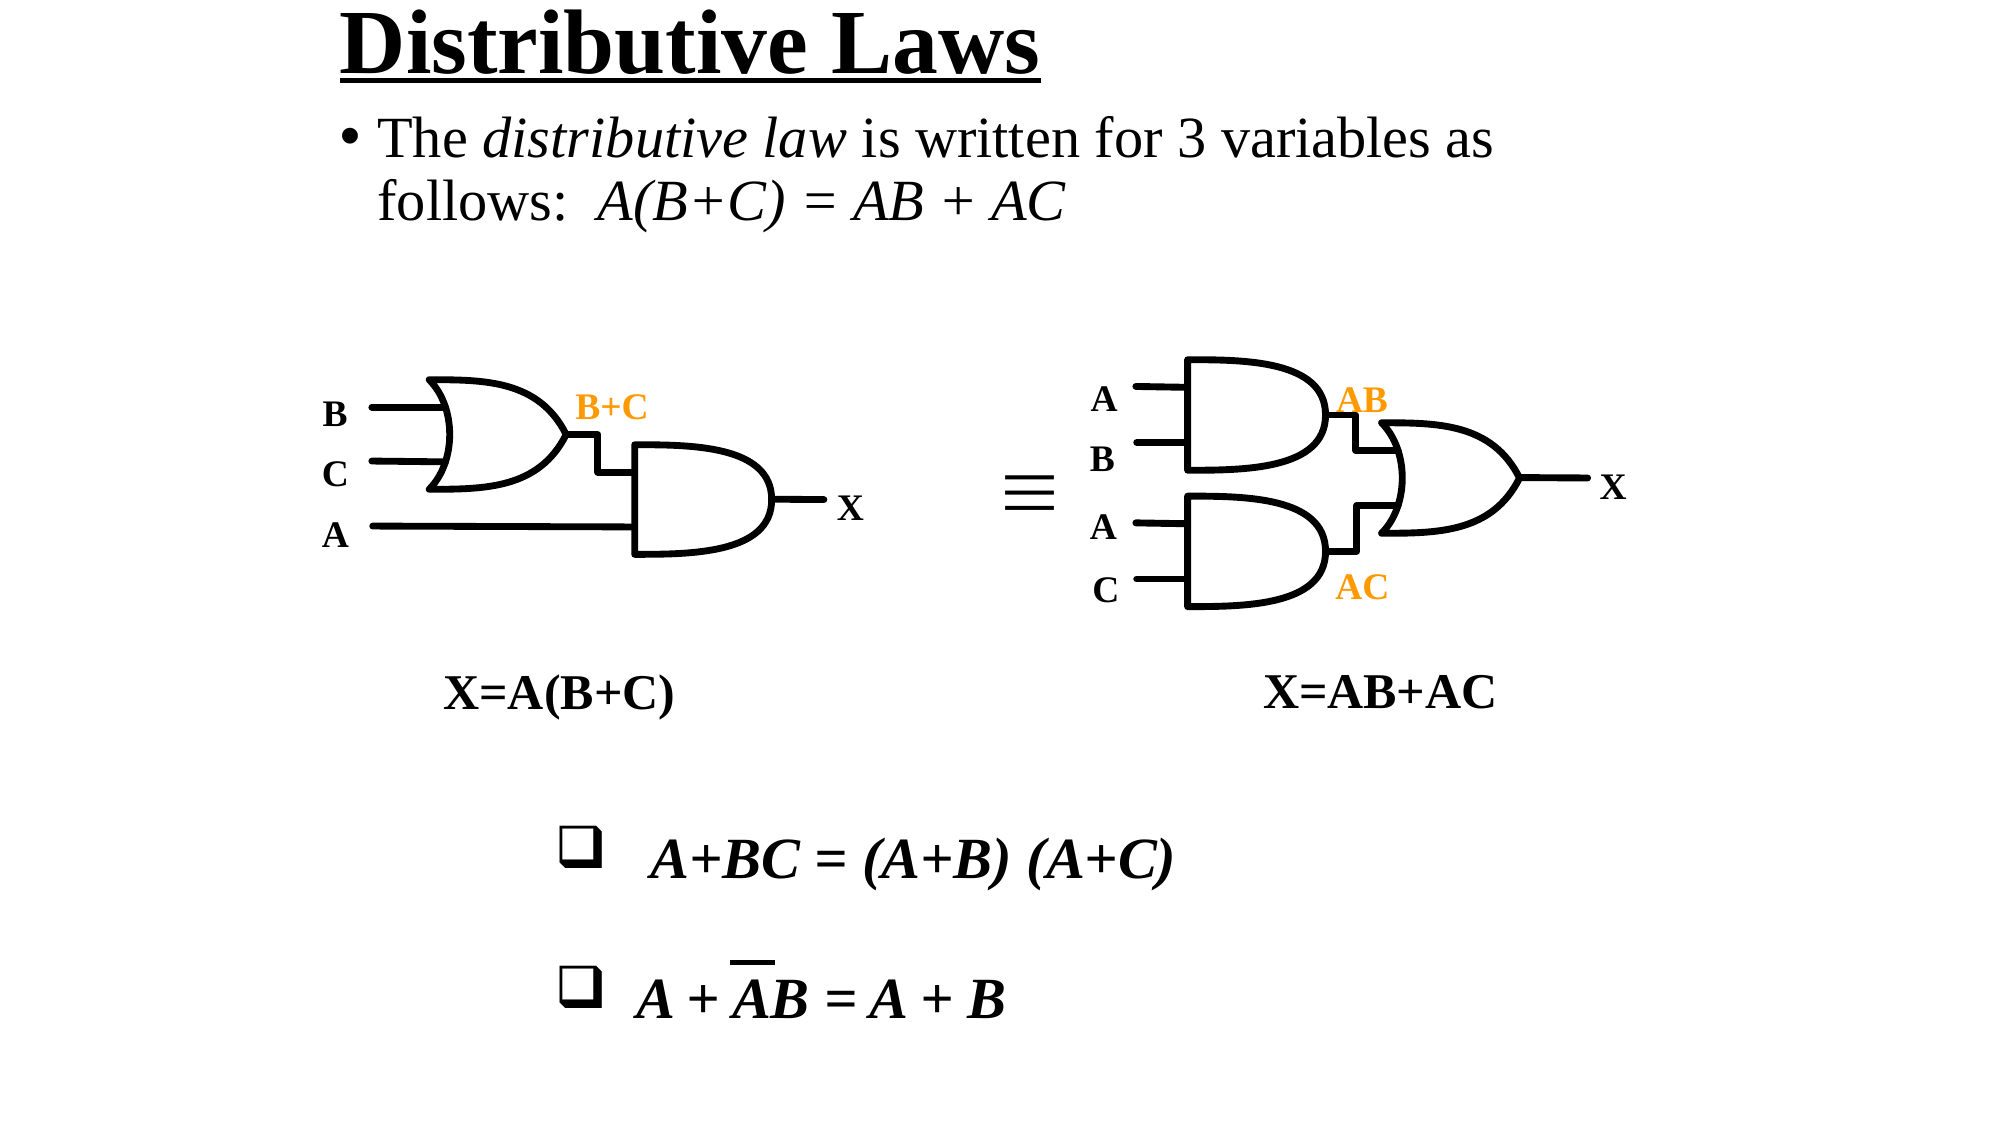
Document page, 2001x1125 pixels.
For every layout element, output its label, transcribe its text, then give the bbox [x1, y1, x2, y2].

text_box A+BC = (A+B) (A+C) A + AB = A + B [540, 812, 1192, 1038]
list The distributive law is written for 3 variables as follows: A(B+C) = AB + AC [324, 99, 1632, 843]
text_box C [1077, 557, 1135, 618]
text_box X=AB+AC [1248, 650, 1513, 726]
text_box B [1075, 426, 1130, 487]
title Distributive Laws [324, 0, 1675, 138]
text_box X [1584, 454, 1642, 515]
picture [1234, 253, 1489, 713]
text_box A [307, 502, 364, 562]
text_box A [1075, 494, 1132, 555]
text_box X=A(B+C) [428, 651, 691, 727]
text_box A [1075, 366, 1133, 427]
text_box C [307, 441, 364, 502]
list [984, 461, 1055, 525]
picture [506, 237, 689, 697]
text_box B [307, 381, 363, 441]
text_box X [822, 475, 879, 536]
